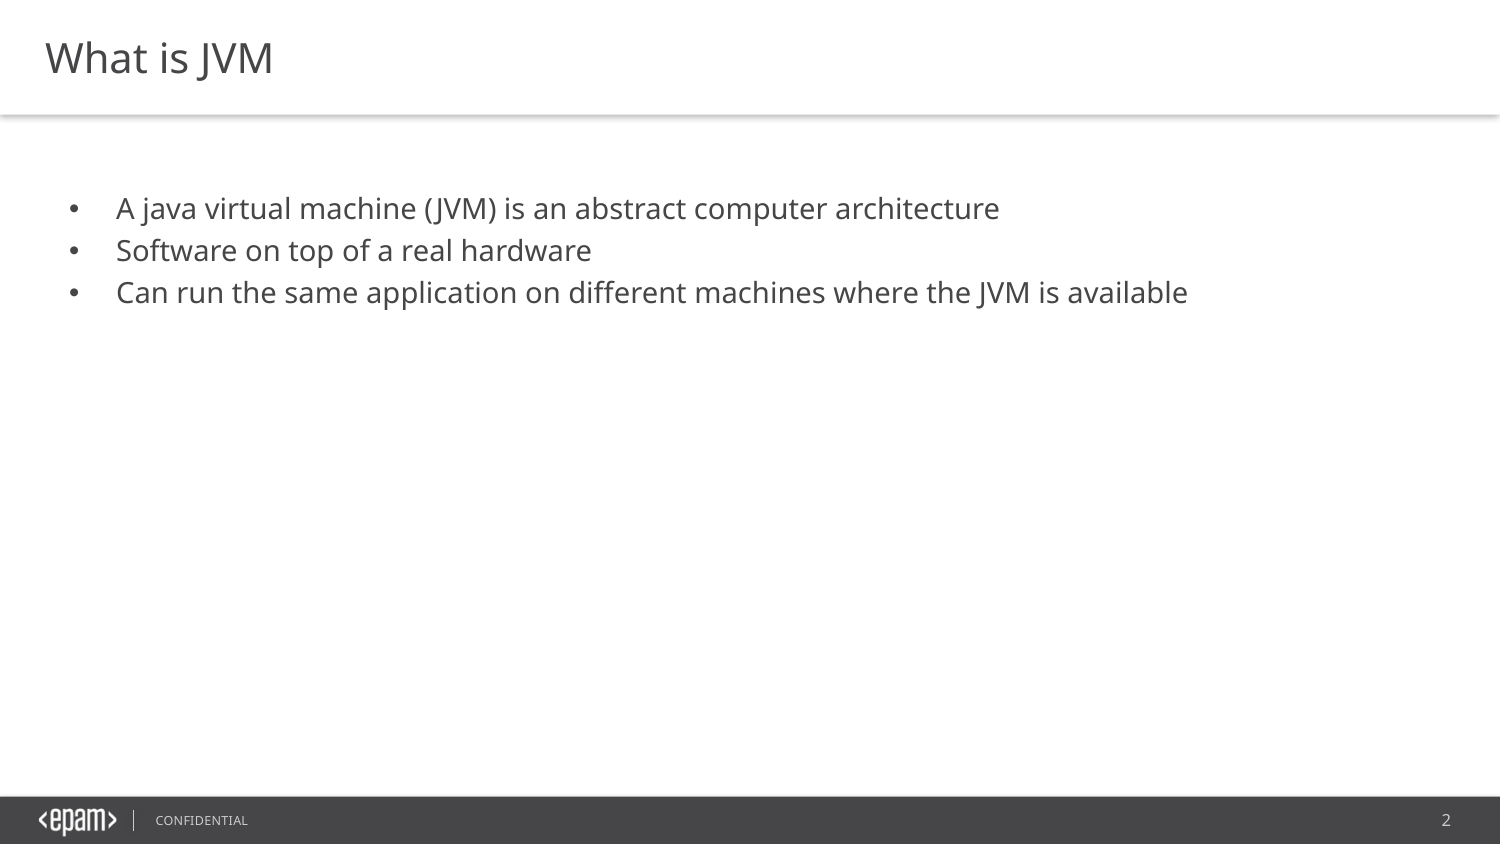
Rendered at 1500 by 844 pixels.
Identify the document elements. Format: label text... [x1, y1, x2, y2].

picture [38, 808, 117, 837]
list What is JVM [0, 0, 1500, 115]
list A java virtual machine (JVM) is an abstract computer architecture Software on top of a real hardware Can run the same application on different machines where the JVM is available [57, 178, 1426, 733]
